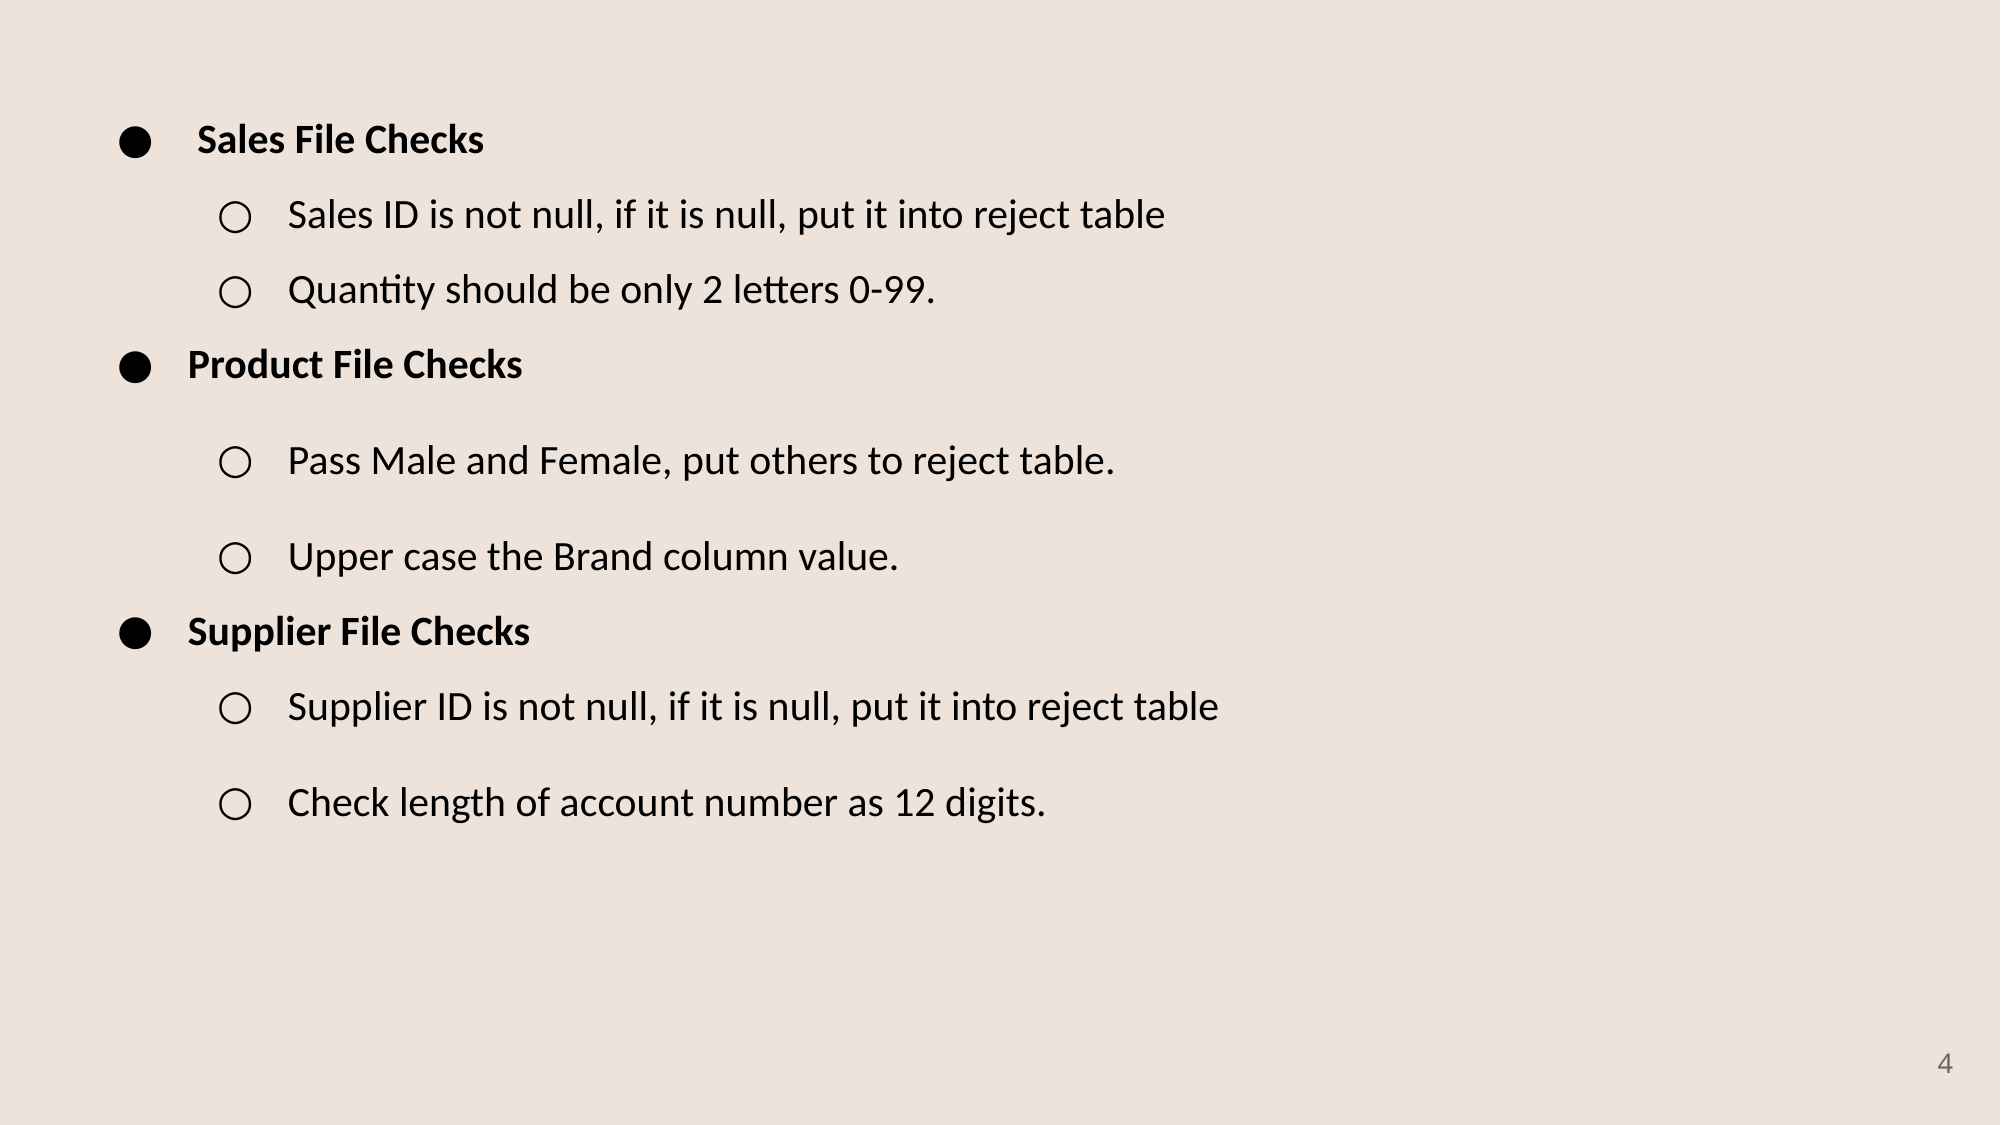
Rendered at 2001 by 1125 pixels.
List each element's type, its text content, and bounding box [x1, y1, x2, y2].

text_box Sales File Checks Sales ID is not null, if it is null, put it into reject table Quantity should be only 2 letters 0-99. Product File Checks Pass Male and Female, put others to reject table. Upper case the Brand column value. Supplier File Checks Supplier ID is not null, if it is null, put it into reject table Check length of account number as 12 digits. [72, 71, 1900, 917]
slide_number ‹#› [1853, 1019, 1974, 1106]
